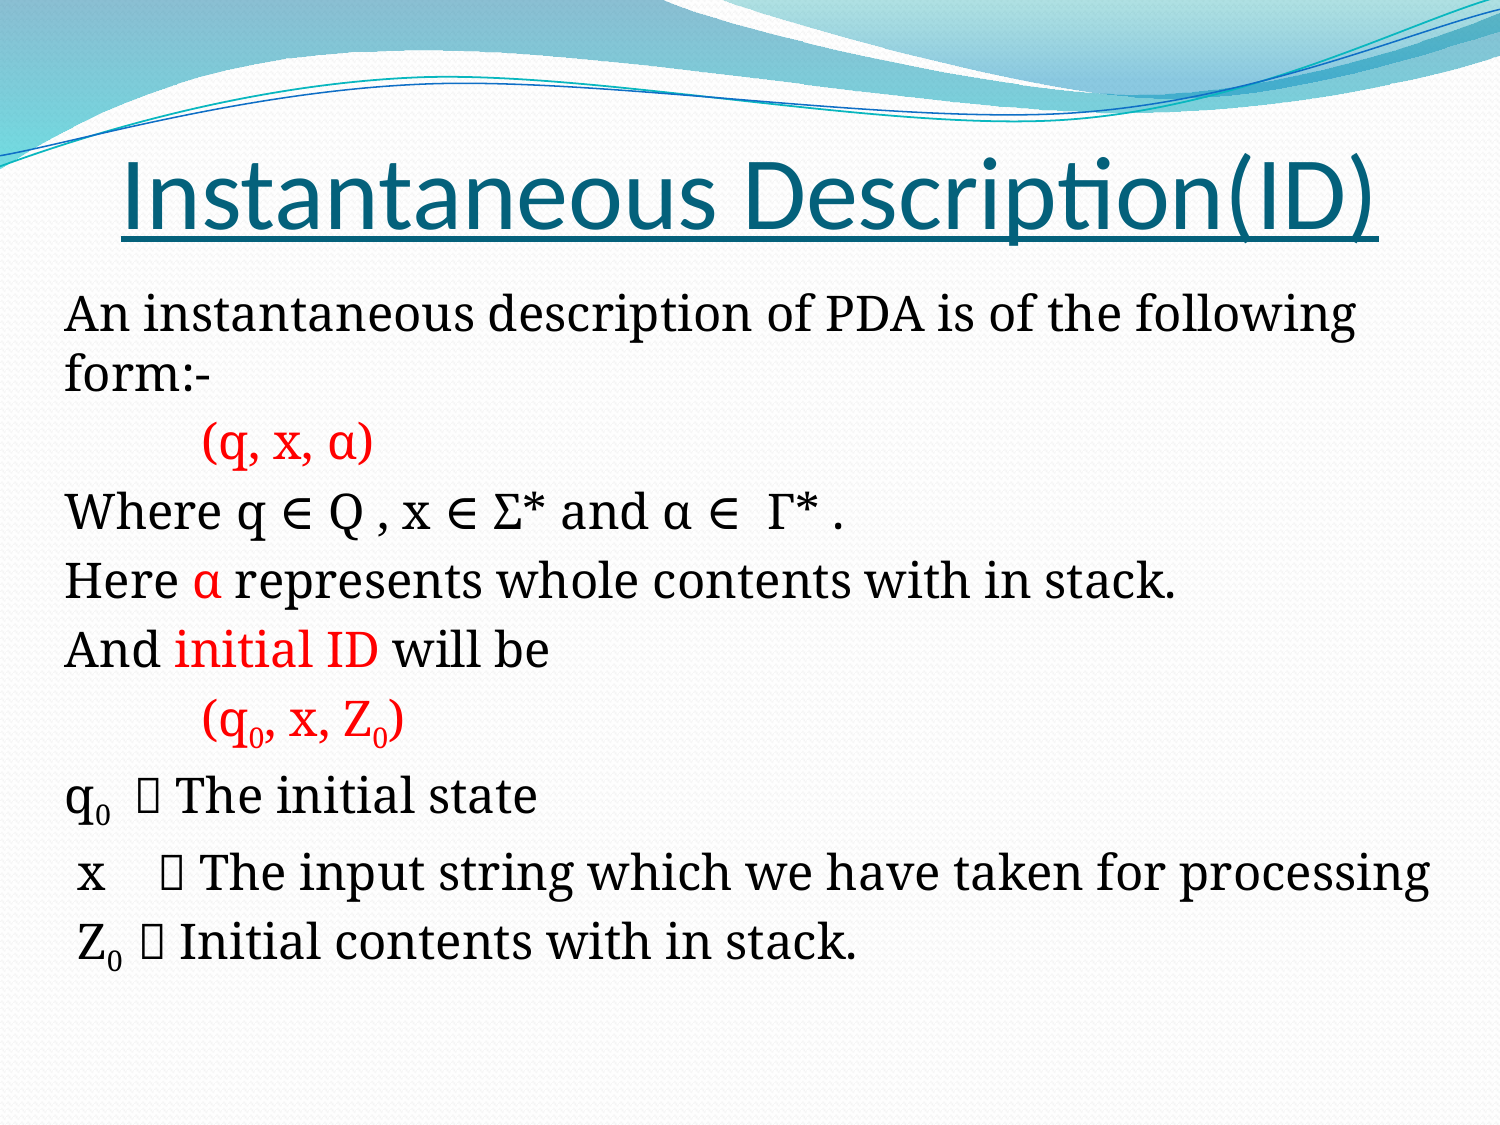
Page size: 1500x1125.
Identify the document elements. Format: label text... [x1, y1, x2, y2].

title Instantaneous Description(ID) [75, 115, 1425, 250]
list An instantaneous description of PDA is of the following form:- (q, x, α) Where q ∈ Q , x ∈ Σ* and α ∈ Γ* . Here α represents whole contents with in stack. And initial ID will be (q0, x, Z0) q0  The initial state x  The input string which we have taken for processing Z0  Initial contents with in stack. [50, 275, 1463, 1038]
